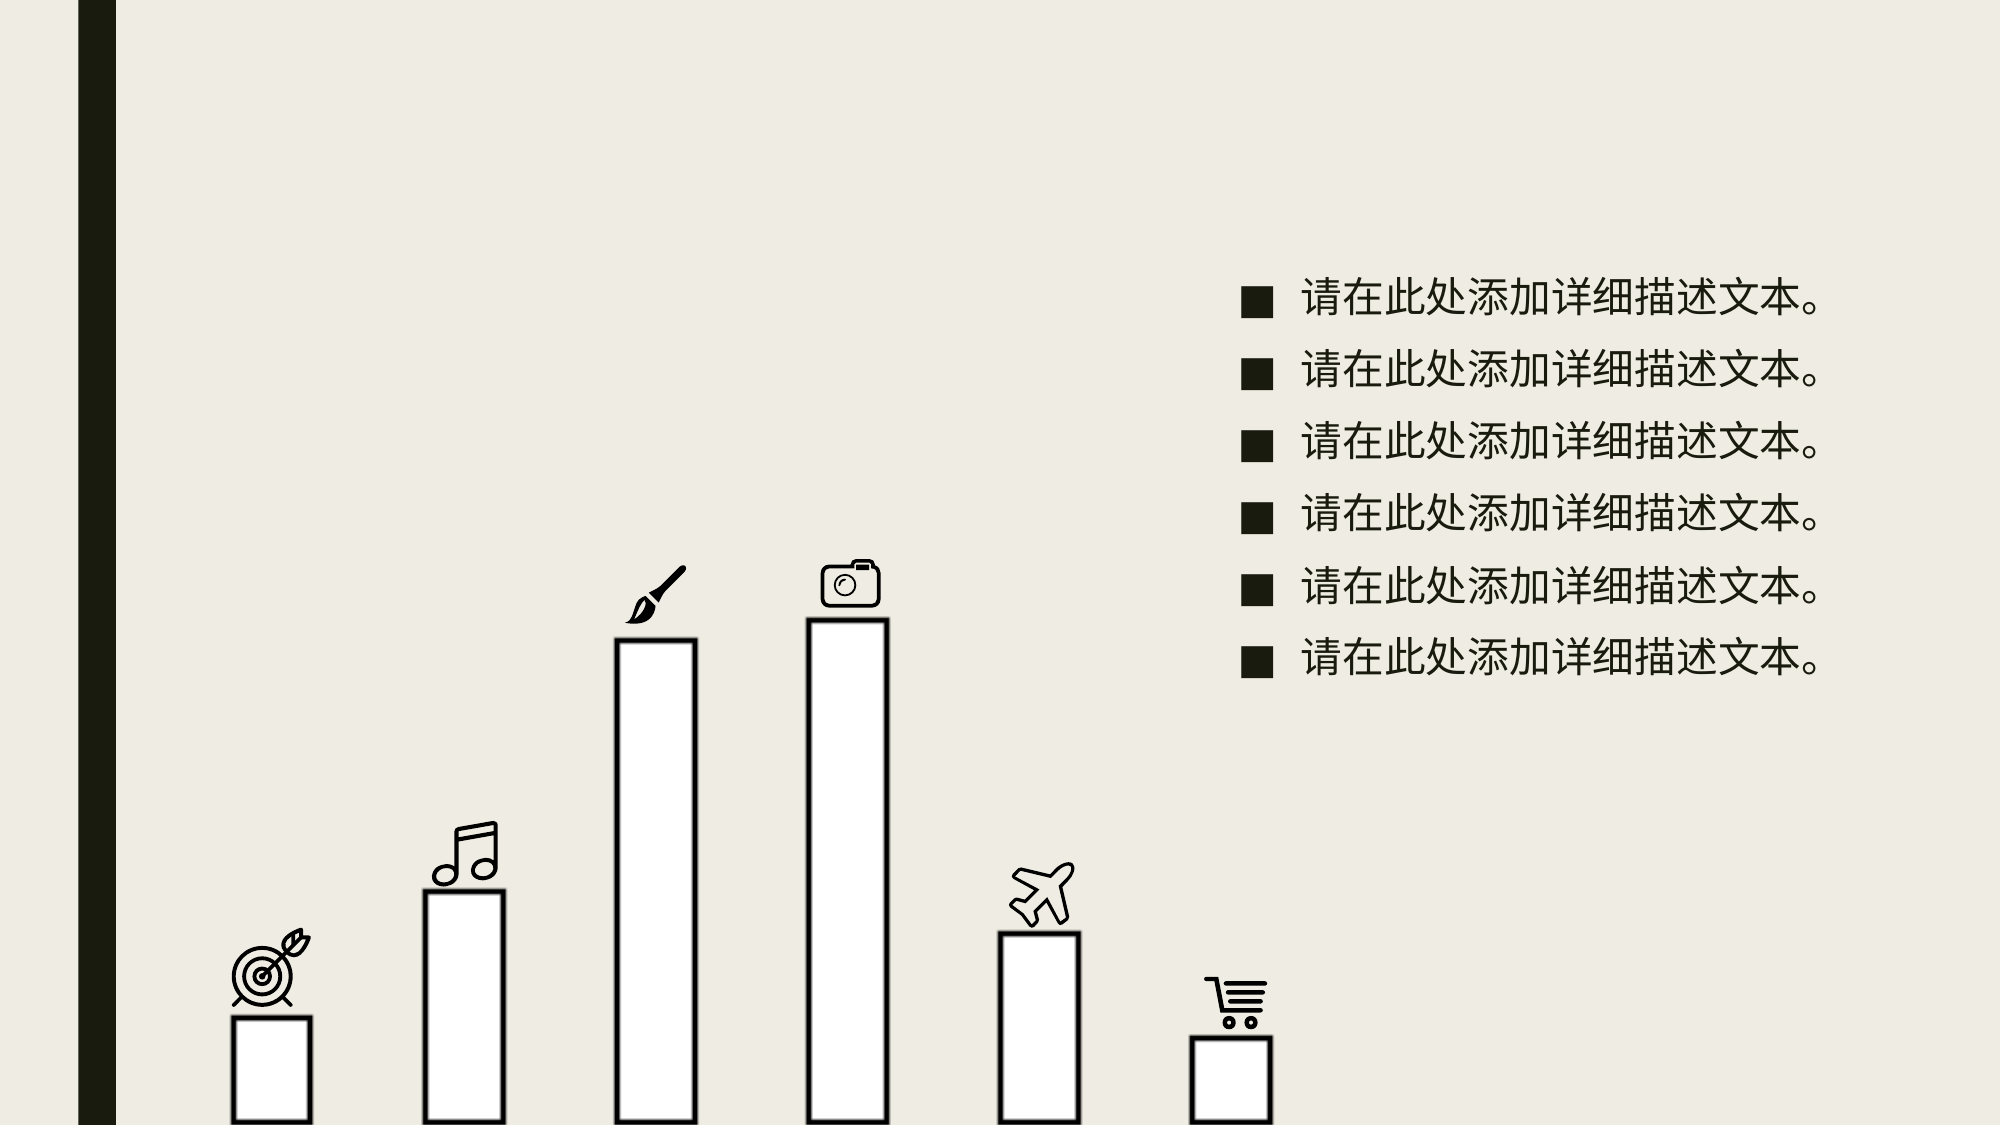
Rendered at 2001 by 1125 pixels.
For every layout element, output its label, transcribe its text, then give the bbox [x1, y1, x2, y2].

picture [163, 481, 1346, 1125]
text_box 请在此处添加详细描述文本。 请在此处添加详细描述文本。 请在此处添加详细描述文本。 请在此处添加详细描述文本。 请在此处添加详细描述文本。 请在此处添加详细描述文本。 [1222, 267, 1862, 696]
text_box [820, 558, 881, 608]
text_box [231, 927, 311, 1007]
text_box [624, 564, 688, 629]
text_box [1204, 976, 1268, 1030]
